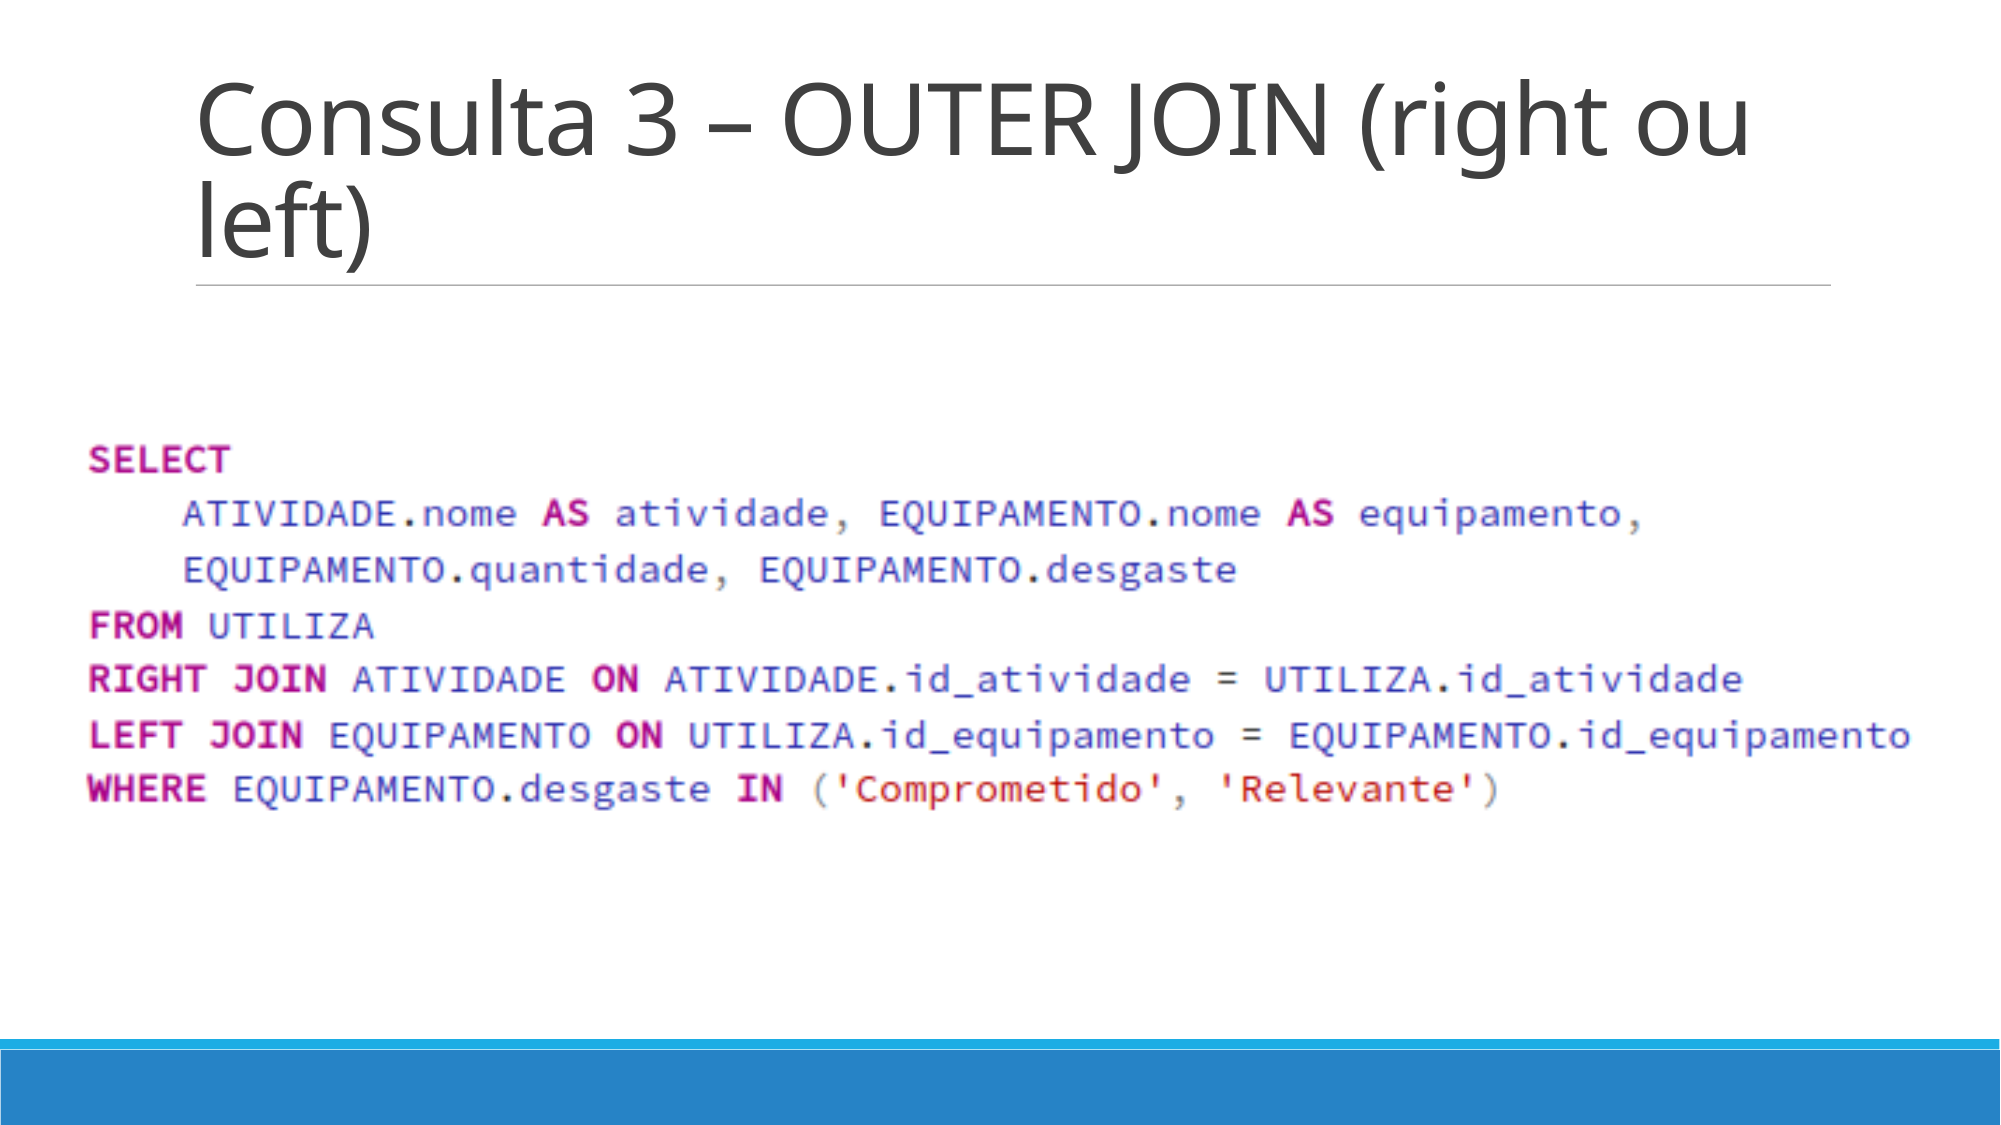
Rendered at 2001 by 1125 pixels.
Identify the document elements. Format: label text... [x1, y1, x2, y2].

picture [82, 423, 1949, 839]
text_box Consulta 3 – OUTER JOIN (right ou left) [180, 47, 1830, 285]
